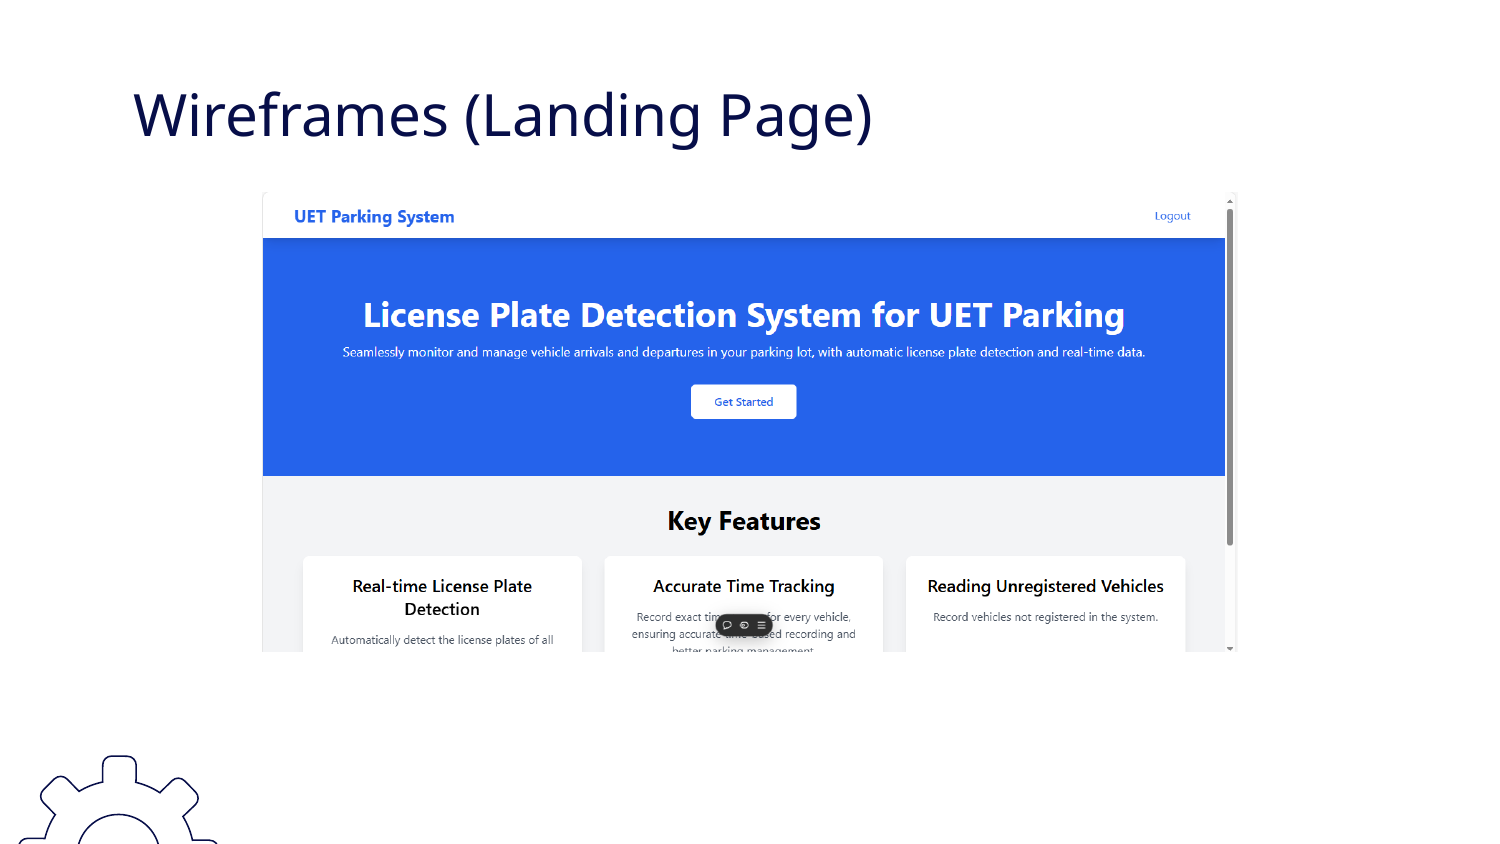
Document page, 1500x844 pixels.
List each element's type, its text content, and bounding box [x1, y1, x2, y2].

picture [262, 191, 1238, 652]
title Wireframes (Landing Page) [118, 63, 1382, 161]
